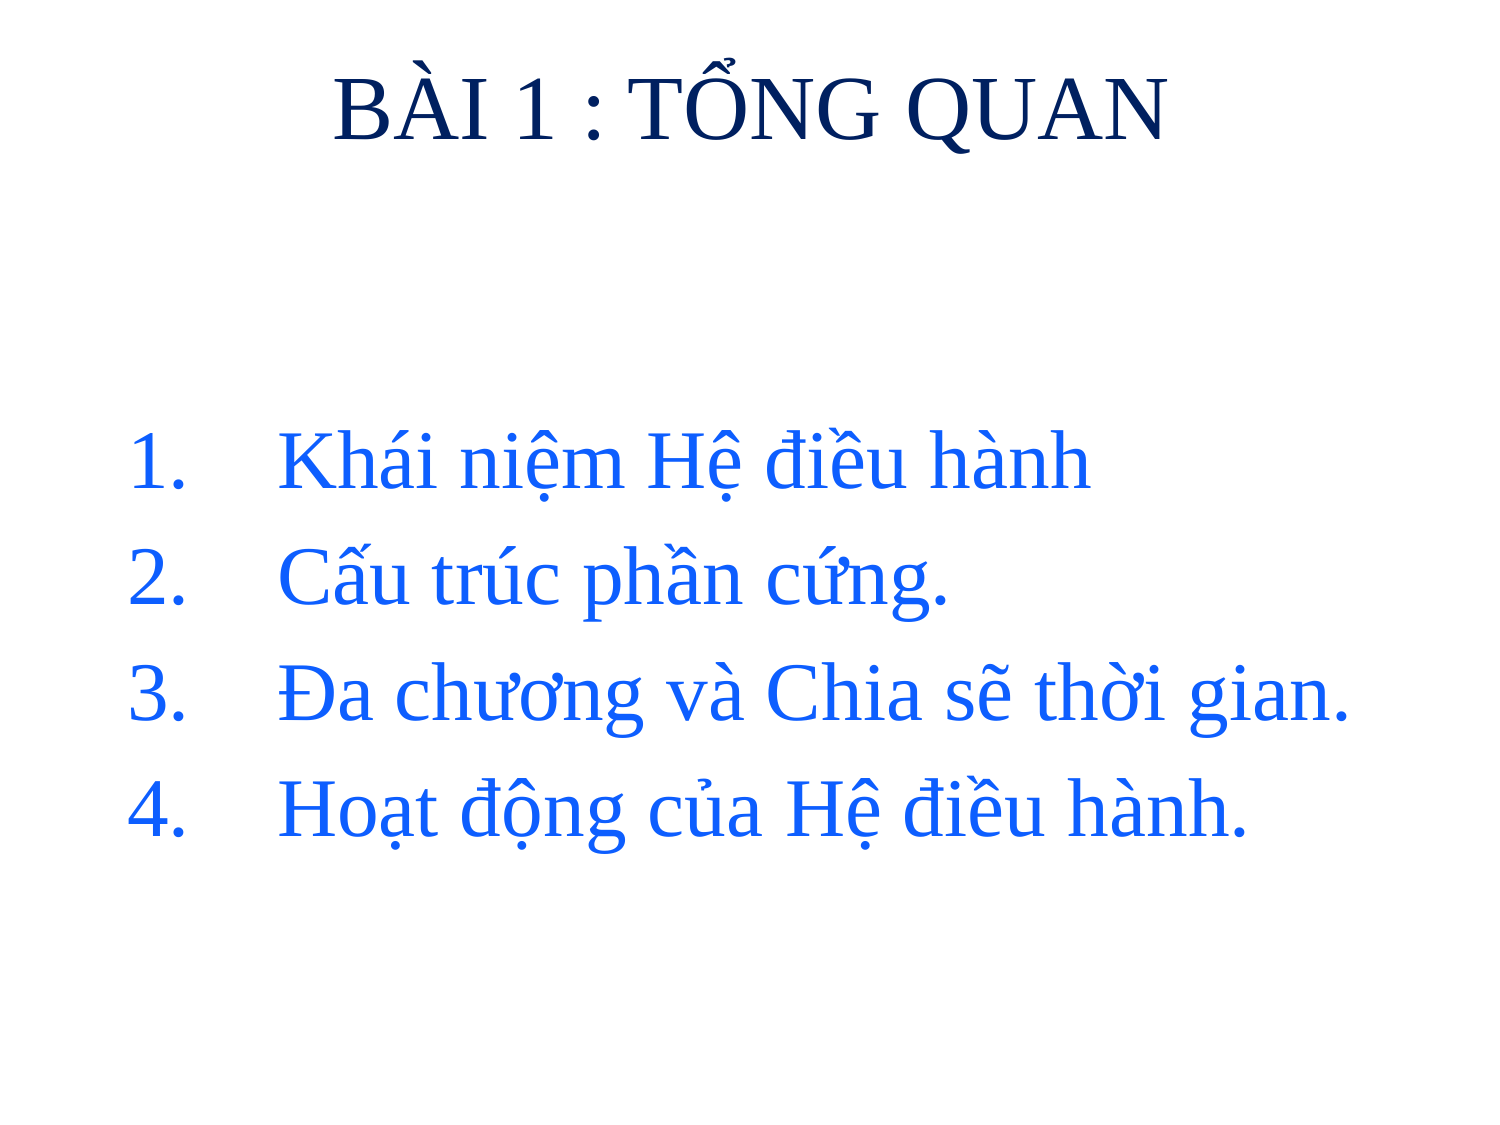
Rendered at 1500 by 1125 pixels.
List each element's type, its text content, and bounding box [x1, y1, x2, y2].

title BÀI 1 : TỔNG QUAN [75, 6, 1425, 197]
text_box Khái niệm Hệ điều hành Cấu trúc phần cứng. Đa chương và Chia sẽ thời gian. Hoạt động của Hệ điều hành. [125, 387, 1375, 854]
